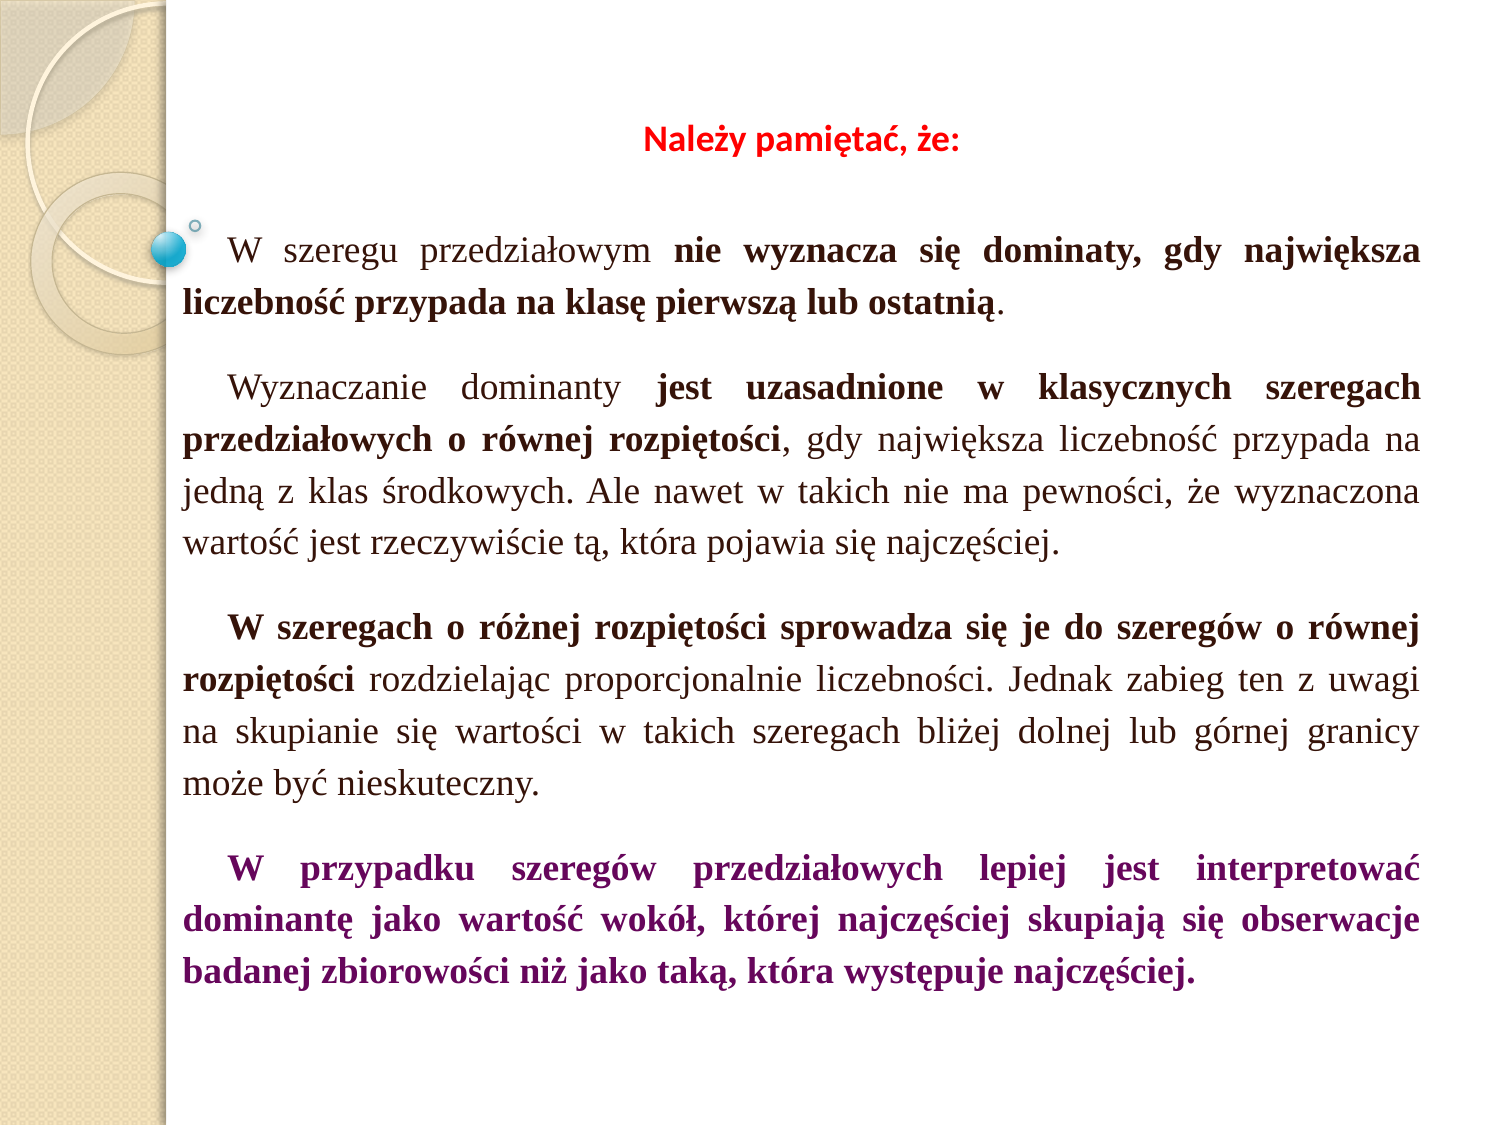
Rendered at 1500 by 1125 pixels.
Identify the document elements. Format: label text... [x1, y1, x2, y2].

text_box Należy pamiętać, że: W szeregu przedziałowym nie wyznacza się dominaty, gdy największa liczebność przypada na klasę pierwszą lub ostatnią. Wyznaczanie dominanty jest uzasadnione w klasycznych szeregach przedziałowych o równej rozpiętości, gdy największa liczebność przypada na jedną z klas środkowych. Ale nawet w takich nie ma pewności, że wyznaczona wartość jest rzeczywiście tą, która pojawia się najczęściej. W szeregach o różnej rozpiętości sprowadza się je do szeregów o równej rozpiętości rozdzielając proporcjonalnie liczebności. Jednak zabieg ten z uwagi na skupianie się wartości w takich szeregach bliżej dolnej lub górnej granicy może być nieskuteczny. W przypadku szeregów przedziałowych lepiej jest interpretować dominantę jako wartość wokół, której najczęściej skupiają się obserwacje badanej zbiorowości niż jako taką, która występuje najczęściej. [163, 113, 1437, 1097]
